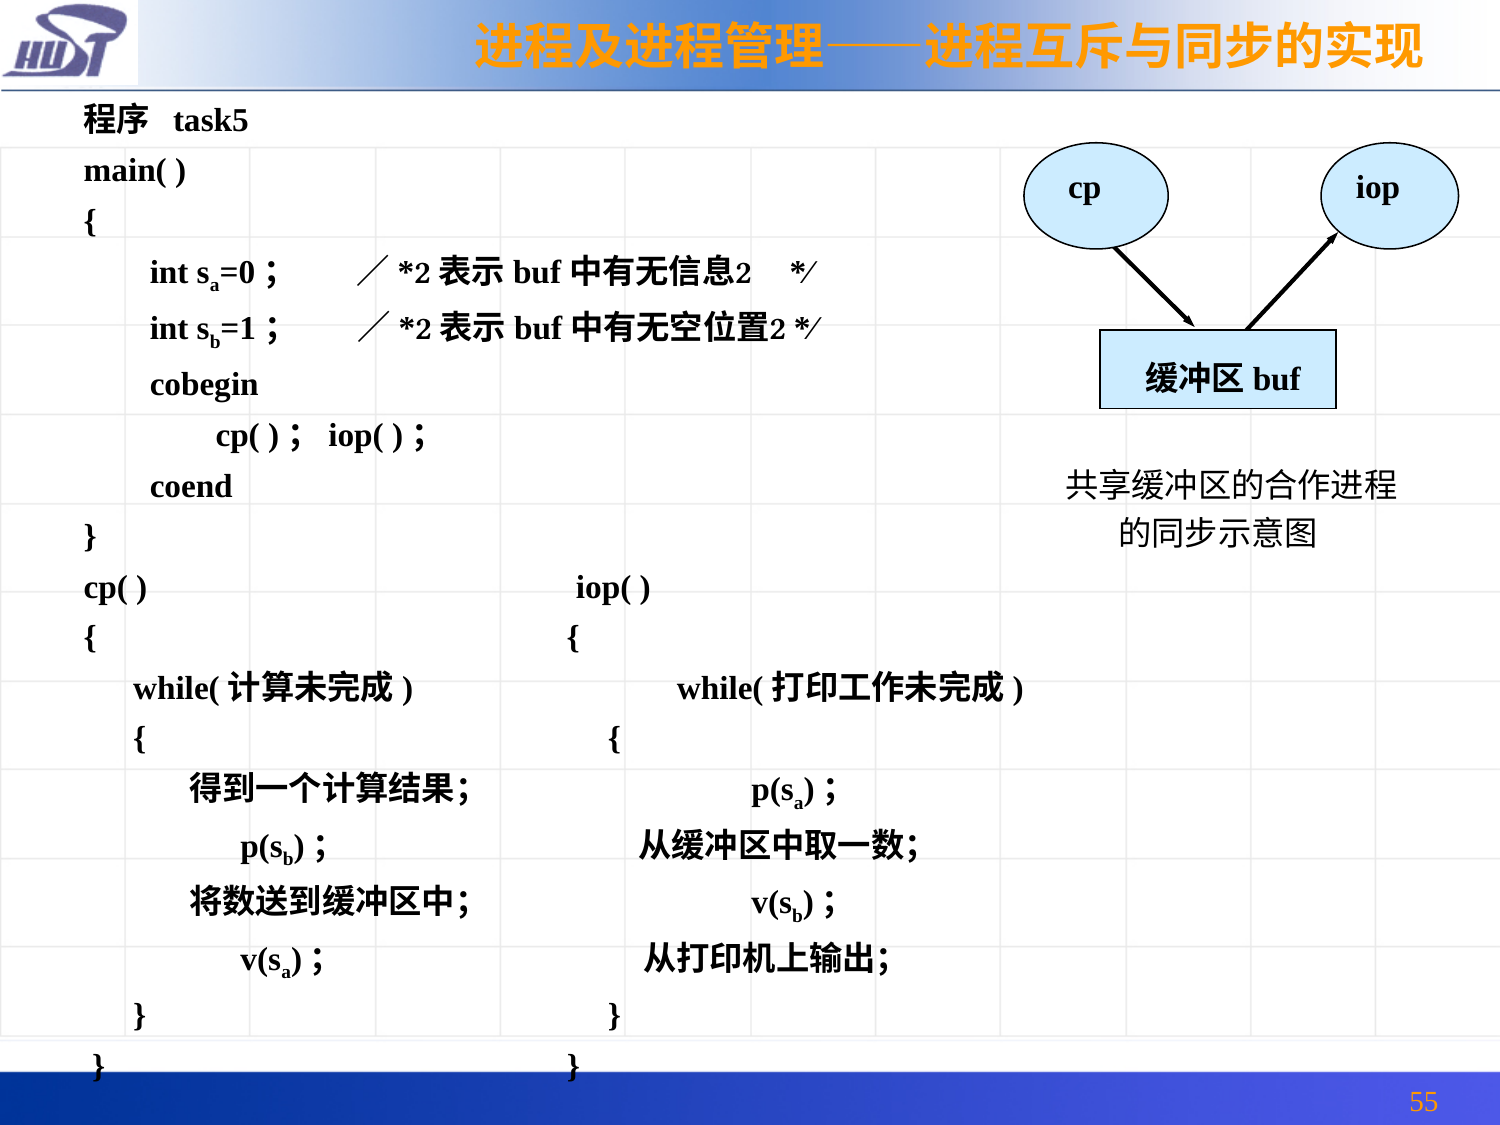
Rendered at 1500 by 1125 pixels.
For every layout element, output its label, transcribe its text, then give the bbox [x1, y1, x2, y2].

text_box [1023, 142, 1459, 409]
text_box 进程及进程管理——进程互斥与同步的实现 [62, 13, 1440, 83]
text_box 程序 task5 main( ) { int sa=0； ∕*表示buf中有无信息 *∕ int sb=1； ∕*表示buf中有无空位置*∕ cobegin cp( )；iop( )； coend } cp( ) iop( ) { { while(计算未完成) while(打印工作未完成) { { 得到一个计算结果； p(sa)； p(sb)； 从缓冲区中取一数； 将数送到缓冲区中； v(sb)； v(sa)； 从打印机上输出； } } } } [68, 86, 1231, 1092]
text_box 55 [1393, 1067, 1455, 1125]
picture [0, 0, 1500, 1125]
text_box 共享缓冲区的合作进程 的同步示意图 [1050, 448, 1430, 560]
